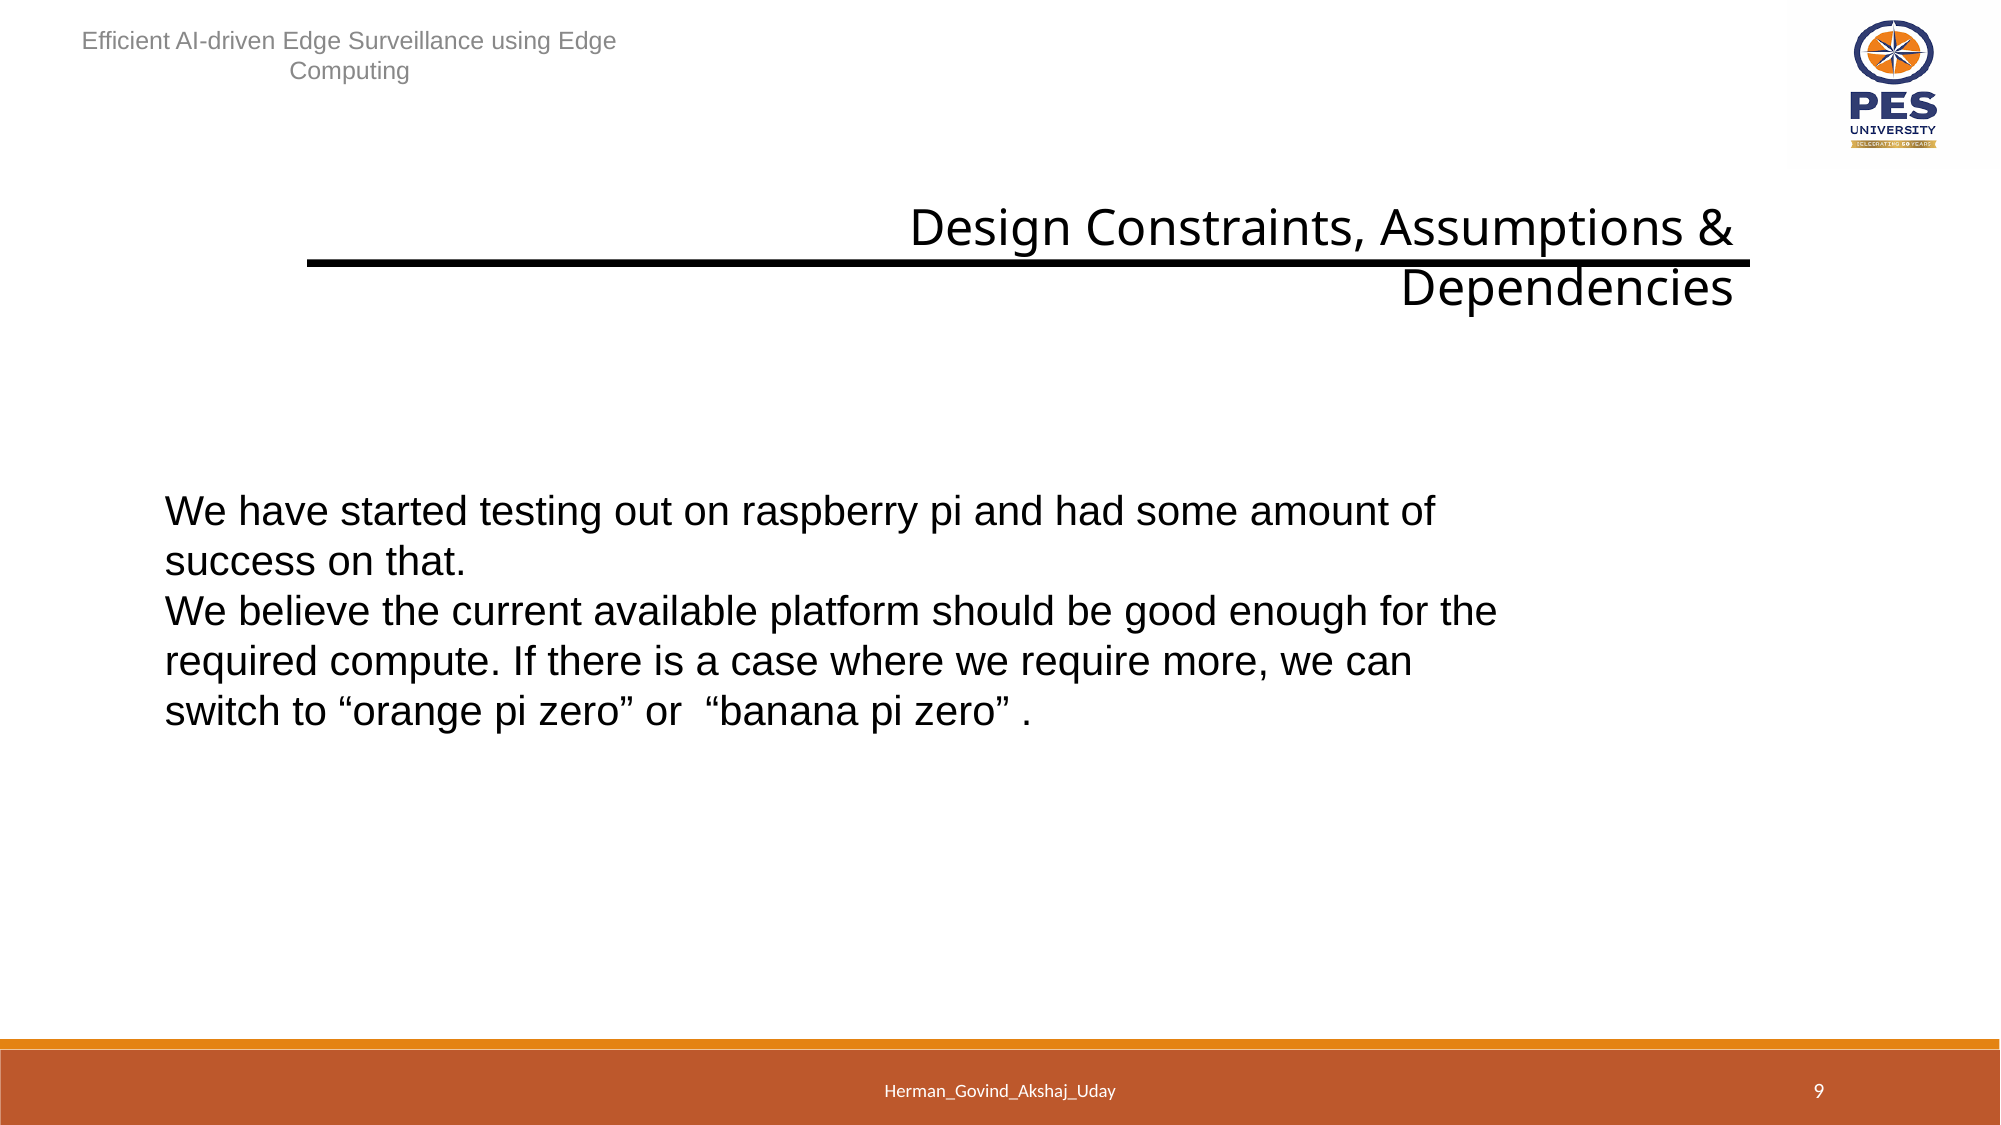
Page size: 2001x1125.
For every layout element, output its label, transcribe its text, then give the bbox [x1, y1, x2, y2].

text_box We have started testing out on raspberry pi and had some amount of success on that. We believe the current available platform should be good enough for the required compute. If there is a case where we require more, we can switch to “orange pi zero” or “banana pi zero” . [149, 340, 1555, 878]
text_box Design Constraints, Assumptions & Dependencies [560, 187, 1750, 264]
slide_number ‹#› [1624, 1059, 1840, 1120]
footer Herman_Govind_Akshaj_Uday [604, 1059, 1396, 1120]
picture [1787, 0, 2000, 169]
text_box [307, 259, 1750, 267]
text_box Efficient AI-driven Edge Surveillance using Edge Computing [12, 24, 688, 85]
